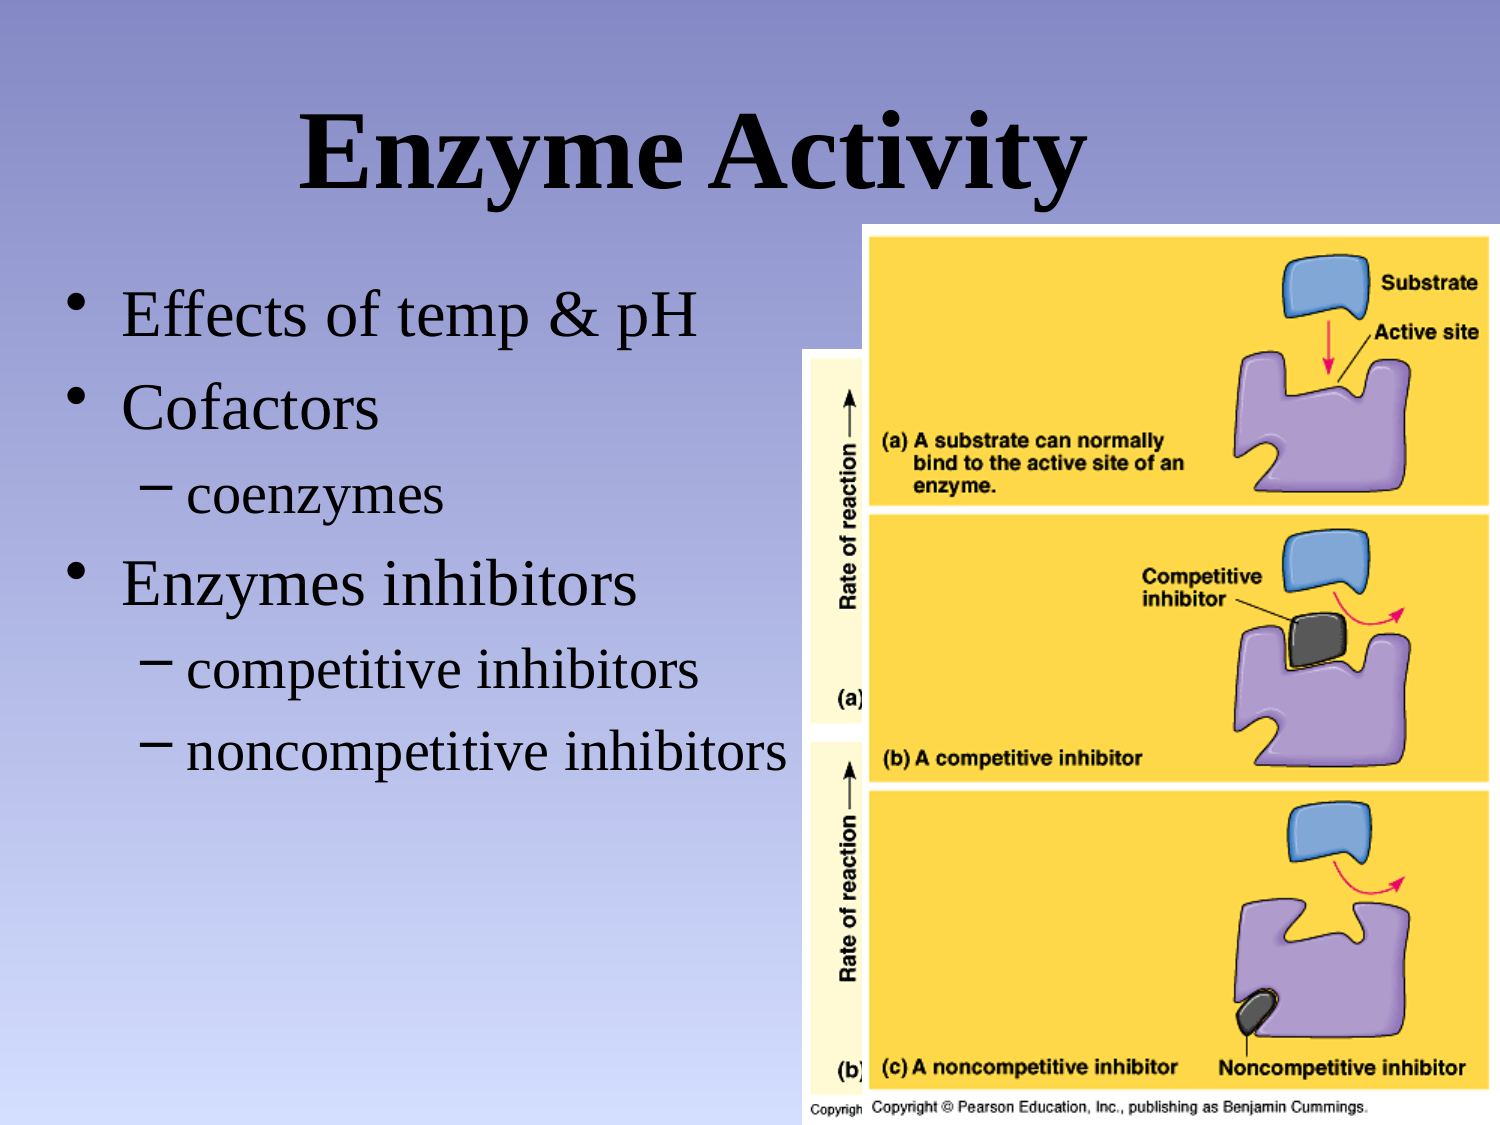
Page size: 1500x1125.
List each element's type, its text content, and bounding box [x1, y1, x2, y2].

list Effects of temp & pH Cofactors coenzymes Enzymes inhibitors competitive inhibitors noncompetitive inhibitors [50, 262, 825, 938]
picture [802, 224, 1500, 1125]
title Enzyme Activity [0, 50, 1388, 238]
